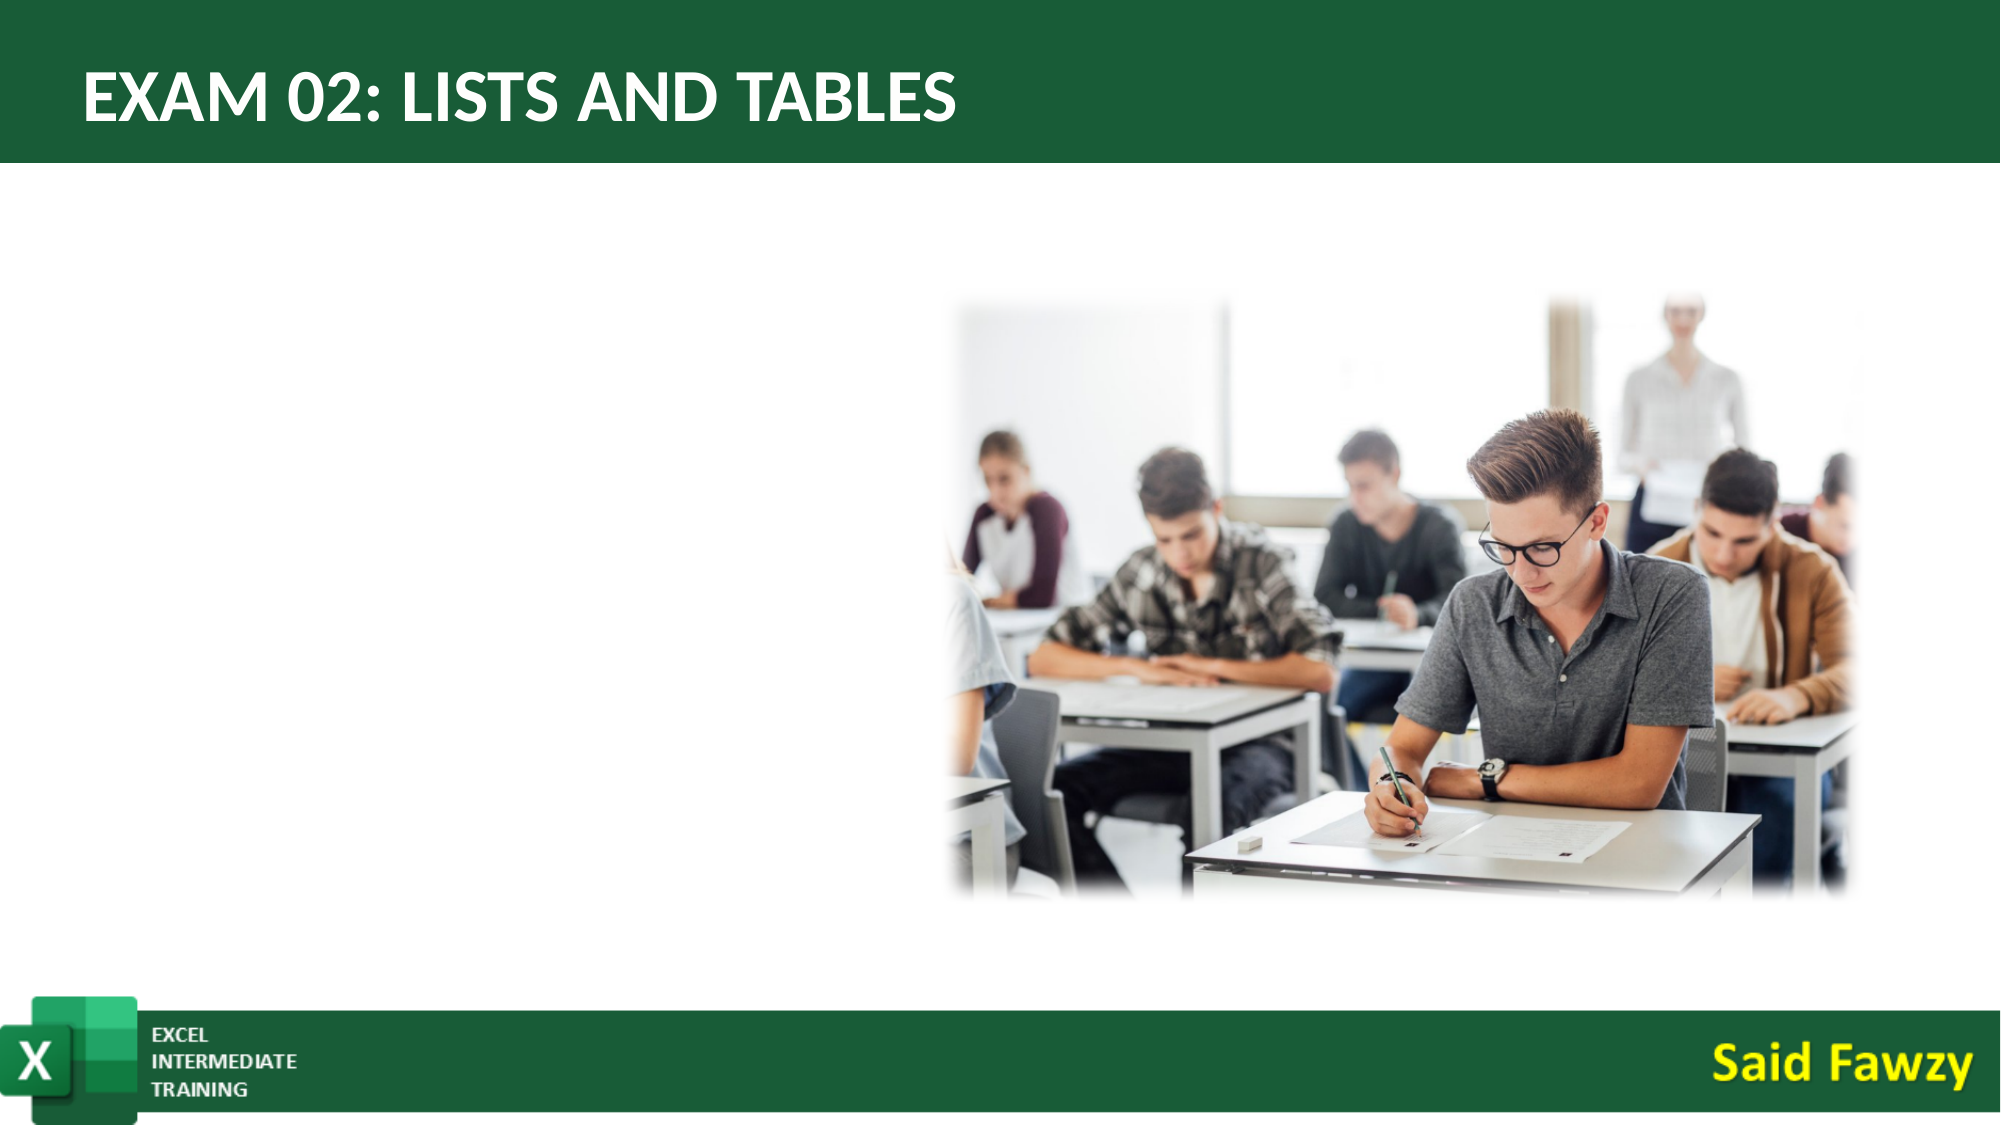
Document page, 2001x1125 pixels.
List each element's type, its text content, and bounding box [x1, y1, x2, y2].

text_box EXAM 02: LISTS AND TABLES [0, 0, 2000, 164]
picture [0, 0, 2001, 1125]
